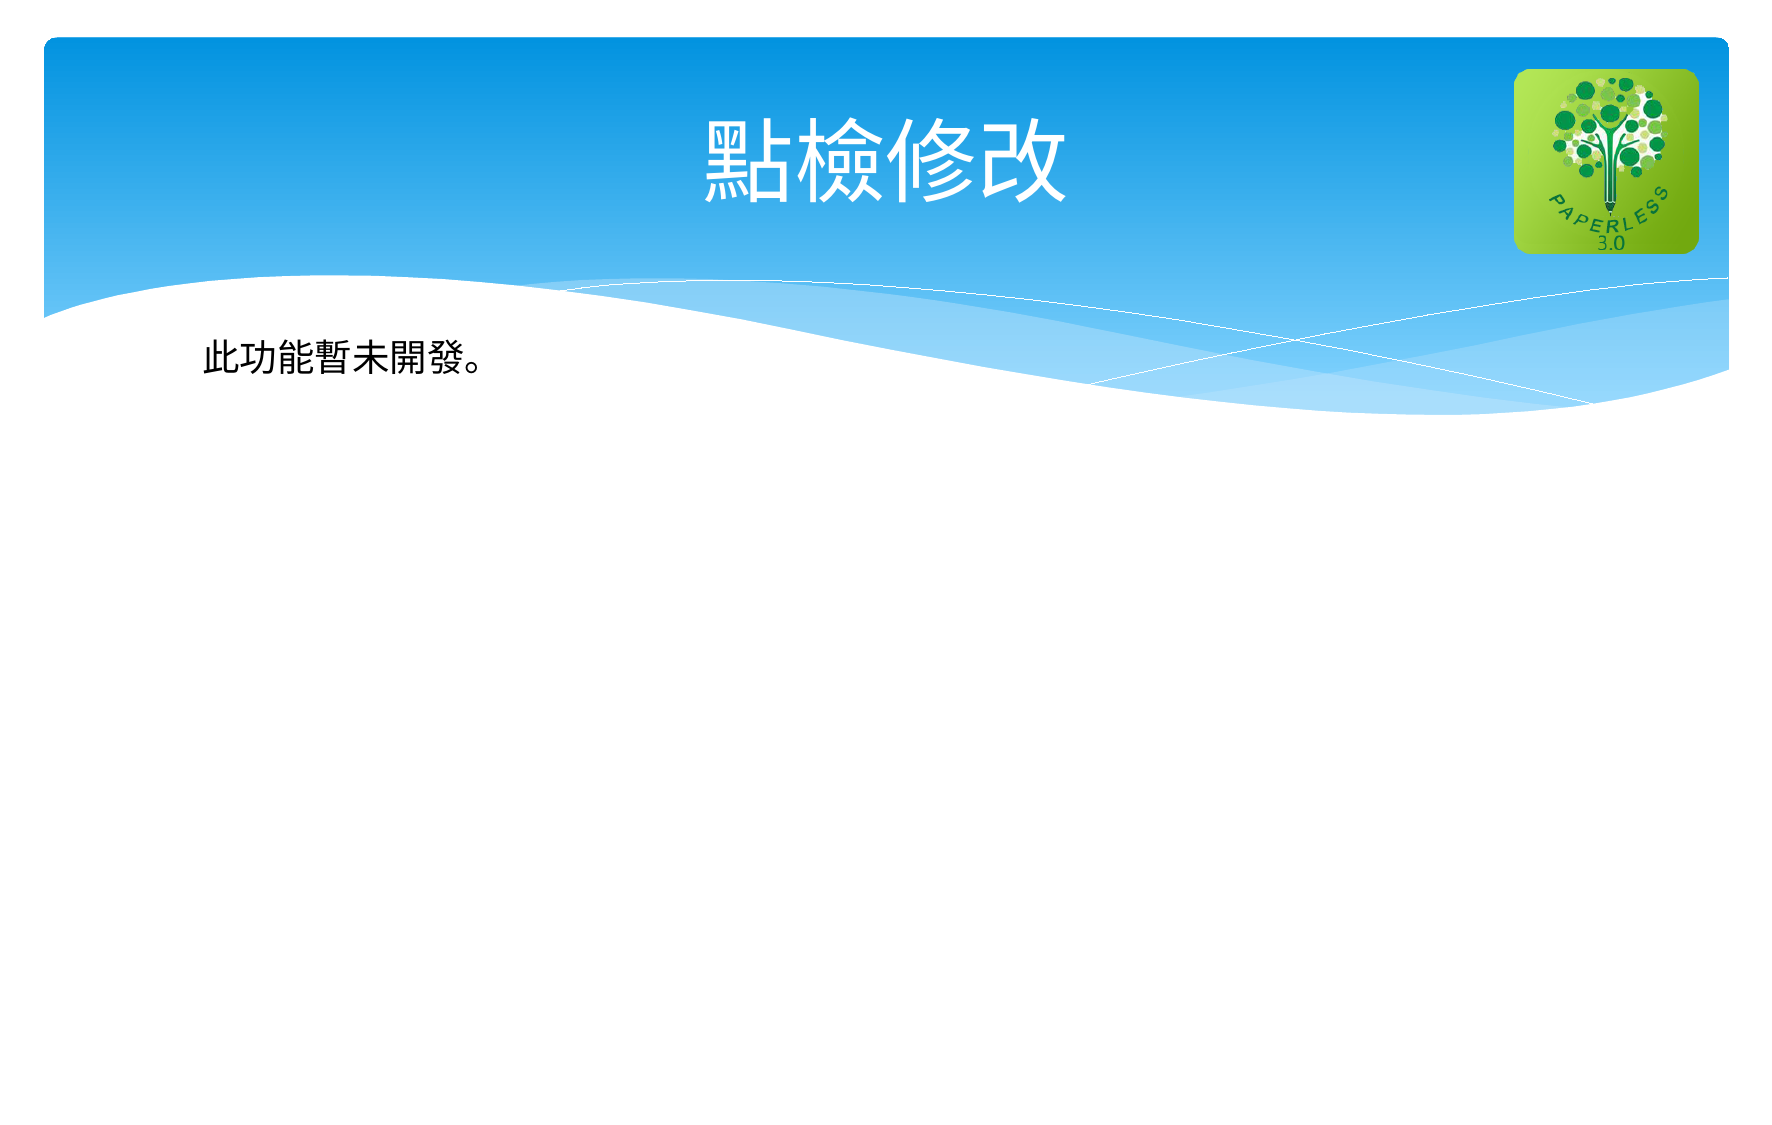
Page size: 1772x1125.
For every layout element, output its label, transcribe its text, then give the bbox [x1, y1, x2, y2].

title 點檢修改 [88, 55, 1684, 261]
picture [1511, 70, 1702, 256]
text_box 此功能暫未開發。 [187, 326, 518, 386]
